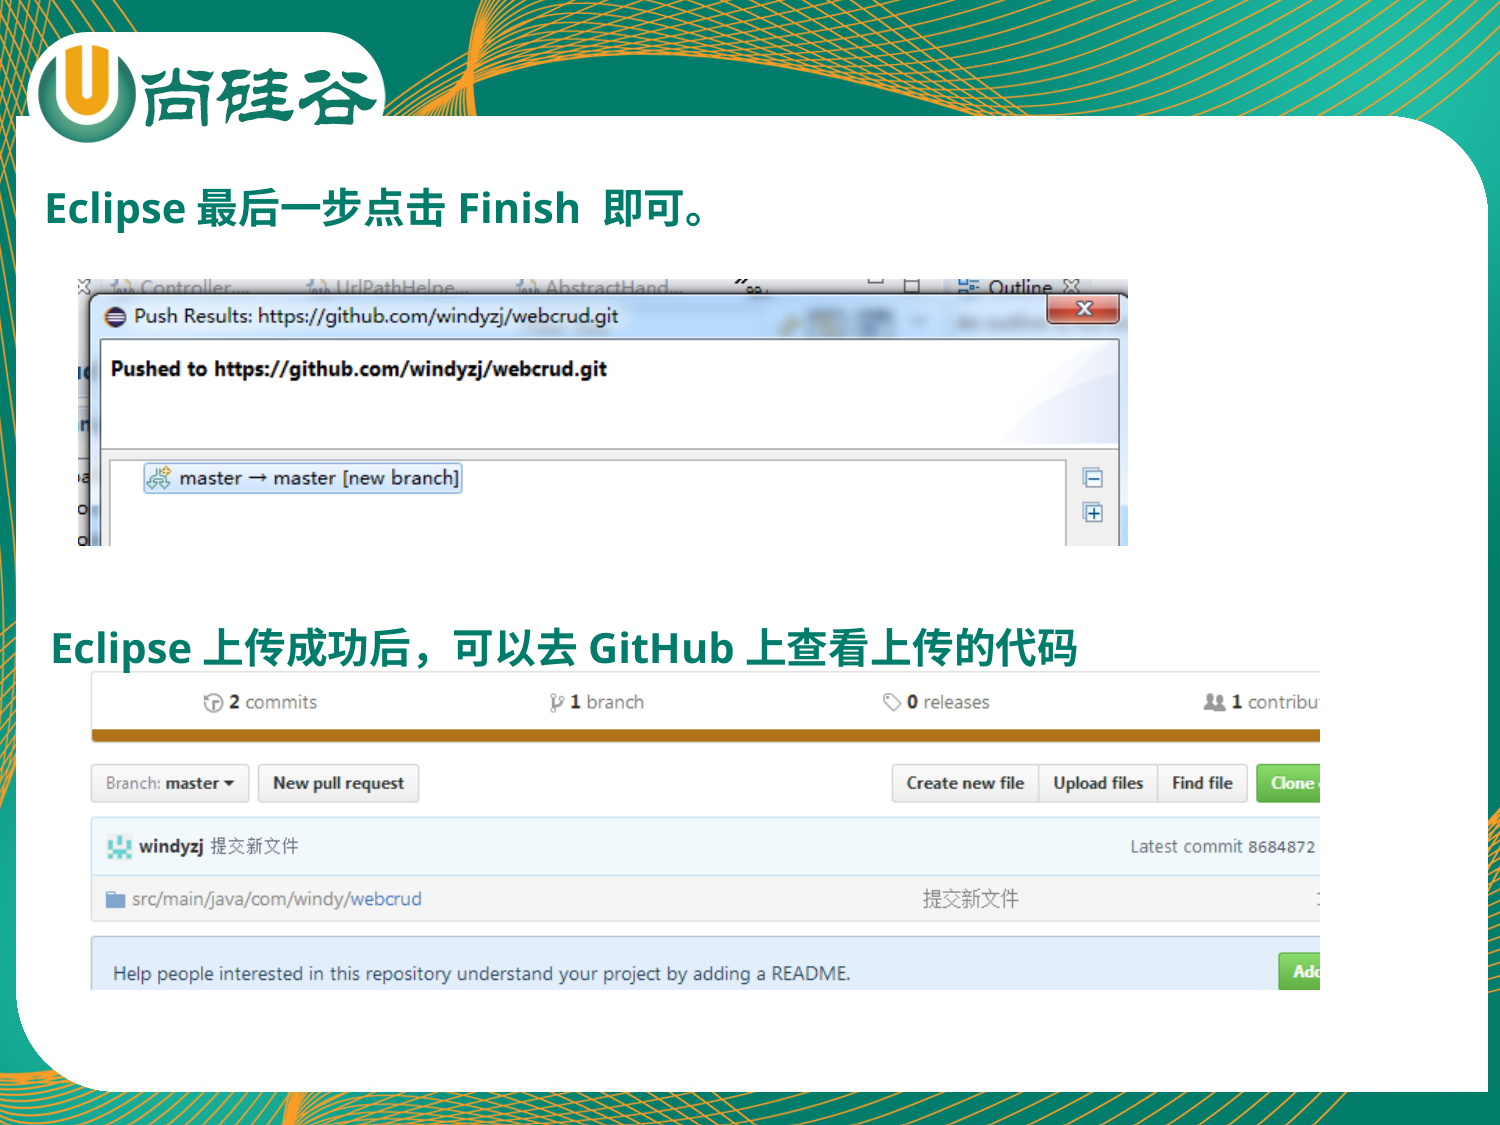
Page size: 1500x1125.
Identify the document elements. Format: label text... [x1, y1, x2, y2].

picture [0, 0, 1500, 1125]
text_box Eclipse上传成功后，可以去GitHub上查看上传的代码 [35, 589, 1341, 680]
text_box Eclipse最后一步点击Finish 即可。 [29, 148, 1500, 239]
